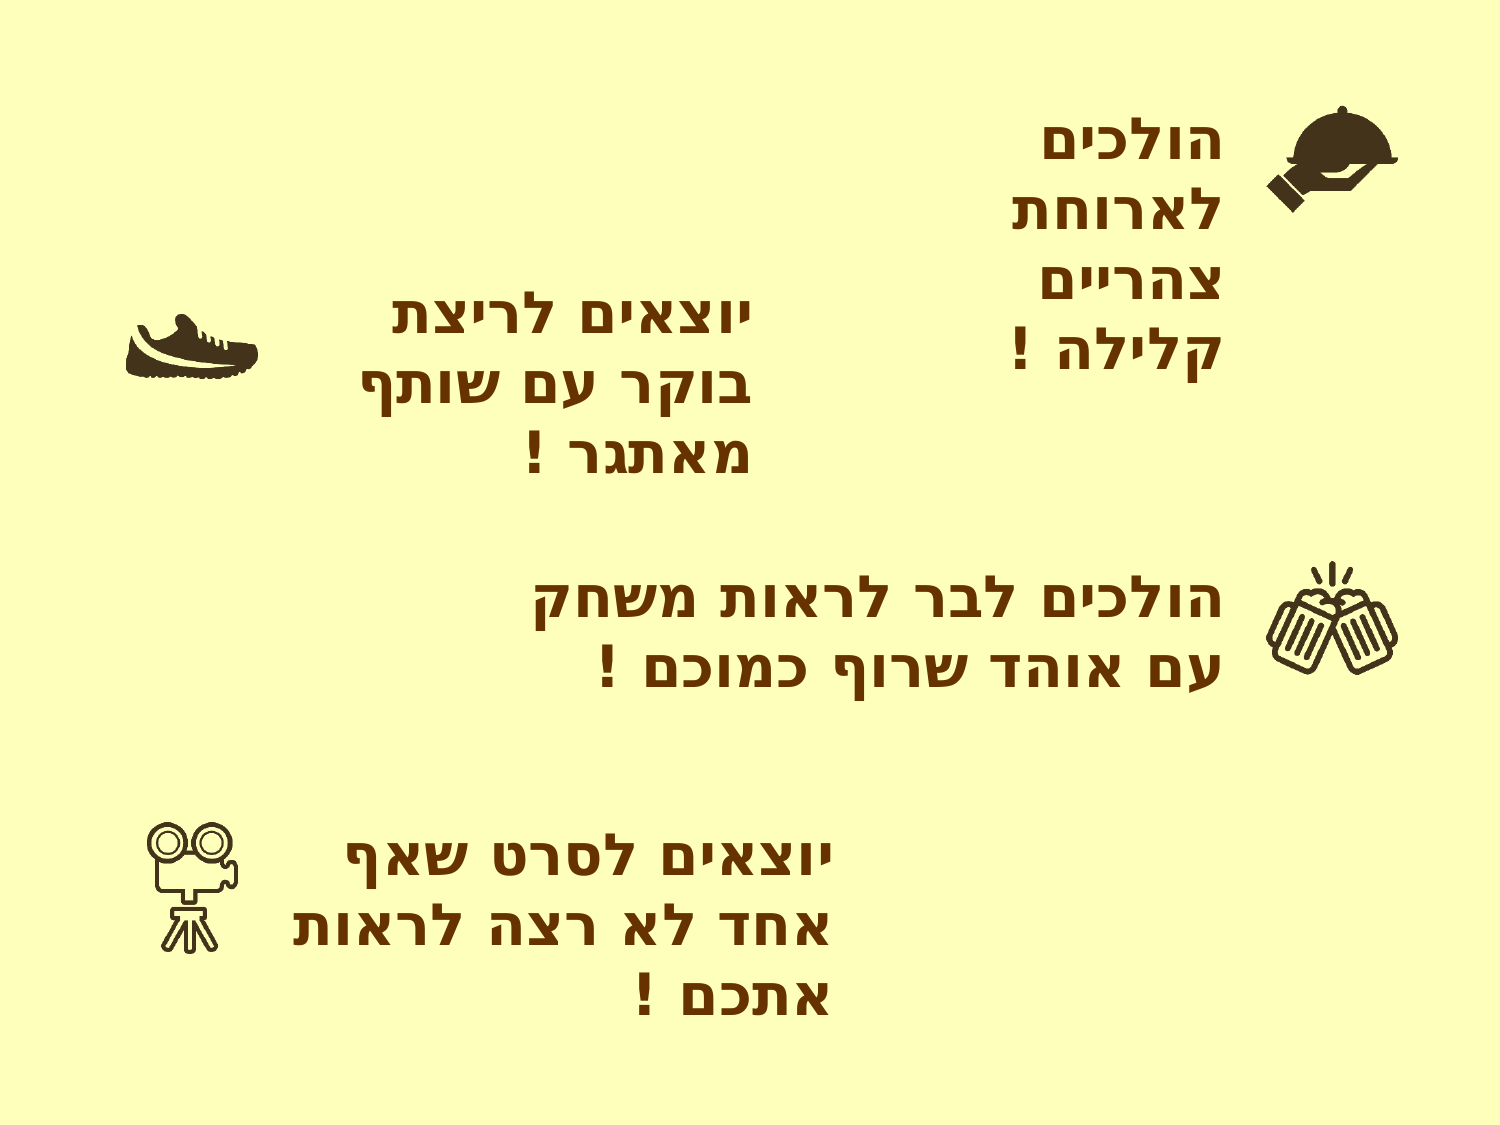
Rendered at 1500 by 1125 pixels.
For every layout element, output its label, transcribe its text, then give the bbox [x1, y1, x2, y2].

picture [126, 822, 258, 955]
text_box יוצאים לסרט שאף אחד לא רצה לראות אתכם ! [191, 810, 849, 1035]
picture [1266, 551, 1398, 684]
text_box הולכים לארוחת צהריים קלילה ! [792, 93, 1241, 389]
picture [126, 280, 258, 412]
picture [1266, 93, 1398, 225]
text_box הולכים לבר לראות משחק עם אוהד שרוף כמוכם ! [507, 551, 1241, 707]
text_box יוצאים לריצת בוקר עם שותף מאתגר ! [256, 267, 769, 493]
